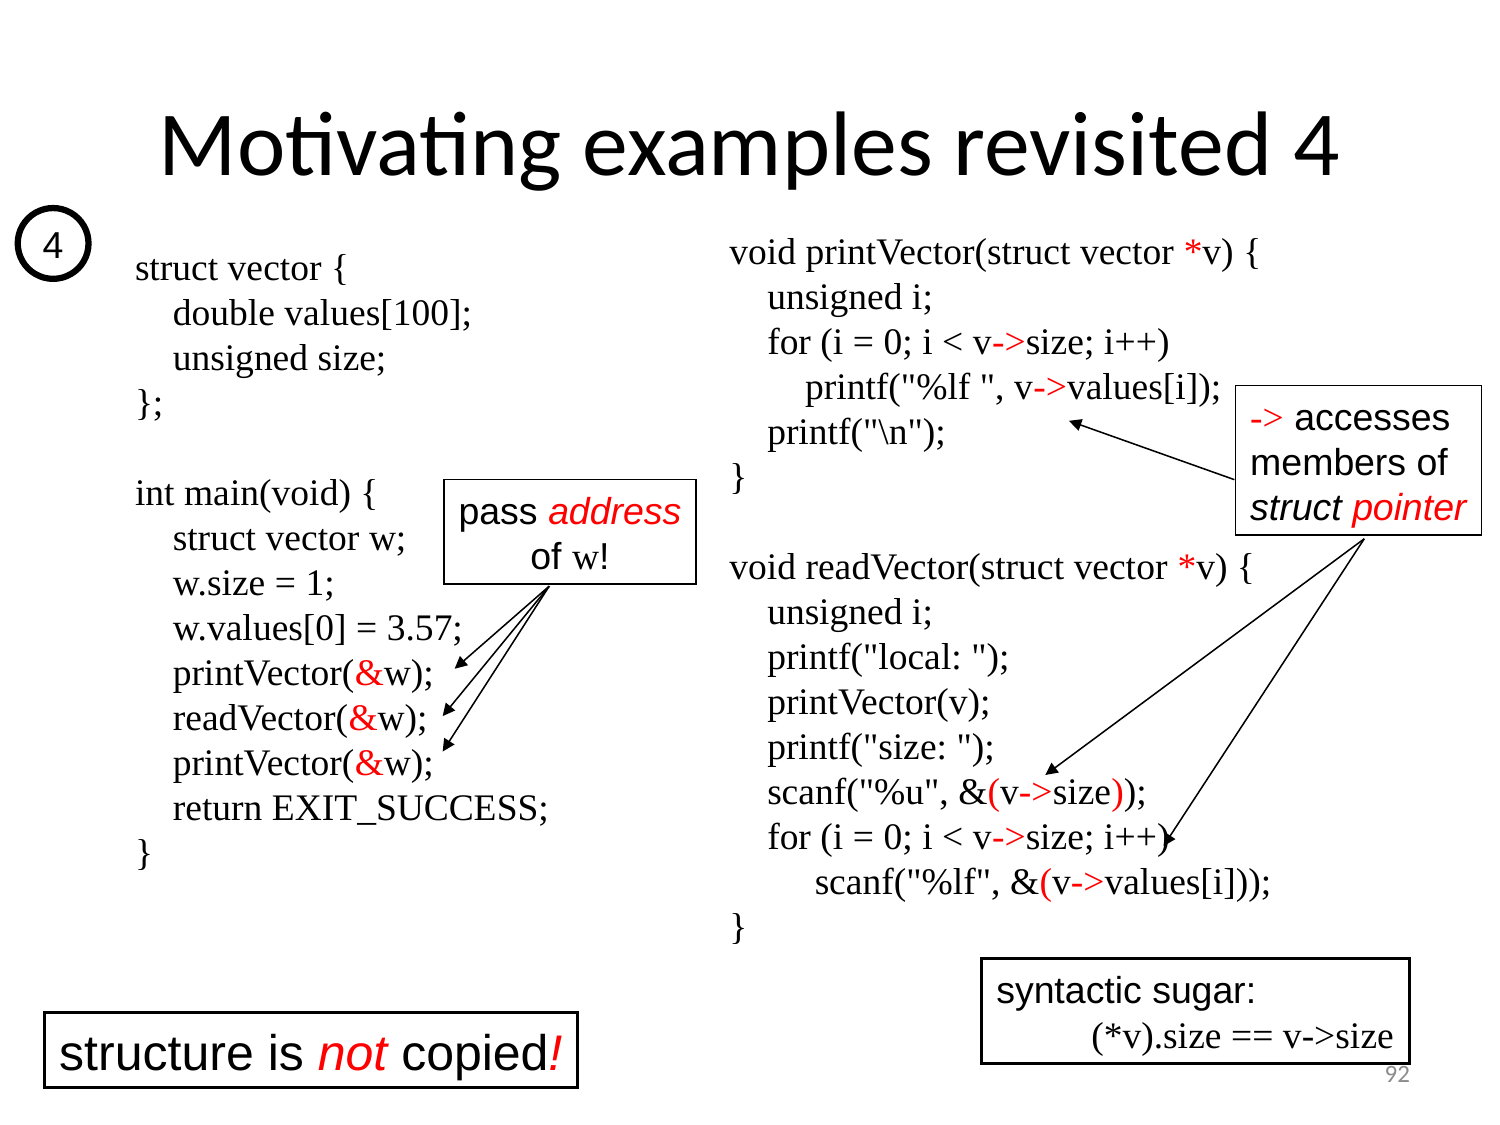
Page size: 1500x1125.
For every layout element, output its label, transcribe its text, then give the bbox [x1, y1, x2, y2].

text_box 4 [17, 208, 89, 279]
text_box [1045, 385, 1483, 847]
text_box structure is not copied! [44, 1012, 578, 1088]
text_box void printVector(struct vector *v) { unsigned i; for (i = 0; i < v->size; i++) printf("%lf ", v->values[i]); printf("\n"); } void readVector(struct vector *v) { unsigned i; printf("local: "); printVector(v); printf("size: "); scanf("%u", &(v->size)); for (i = 0; i < v->size; i++) scanf("%lf", &(v->values[i])); } [714, 219, 1364, 955]
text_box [442, 479, 698, 752]
slide_number 92 [1074, 1042, 1425, 1103]
text_box syntactic sugar: (*v).size == v->size [981, 958, 1410, 1064]
title Motivating examples revisited 4 [75, 45, 1425, 233]
text_box struct vector { double values[100]; unsigned size; }; int main(void) { struct vector w; w.size = 1; w.values[0] = 3.57; printVector(&w); readVector(&w); printVector(&w); return EXIT_SUCCESS; } [120, 235, 564, 881]
